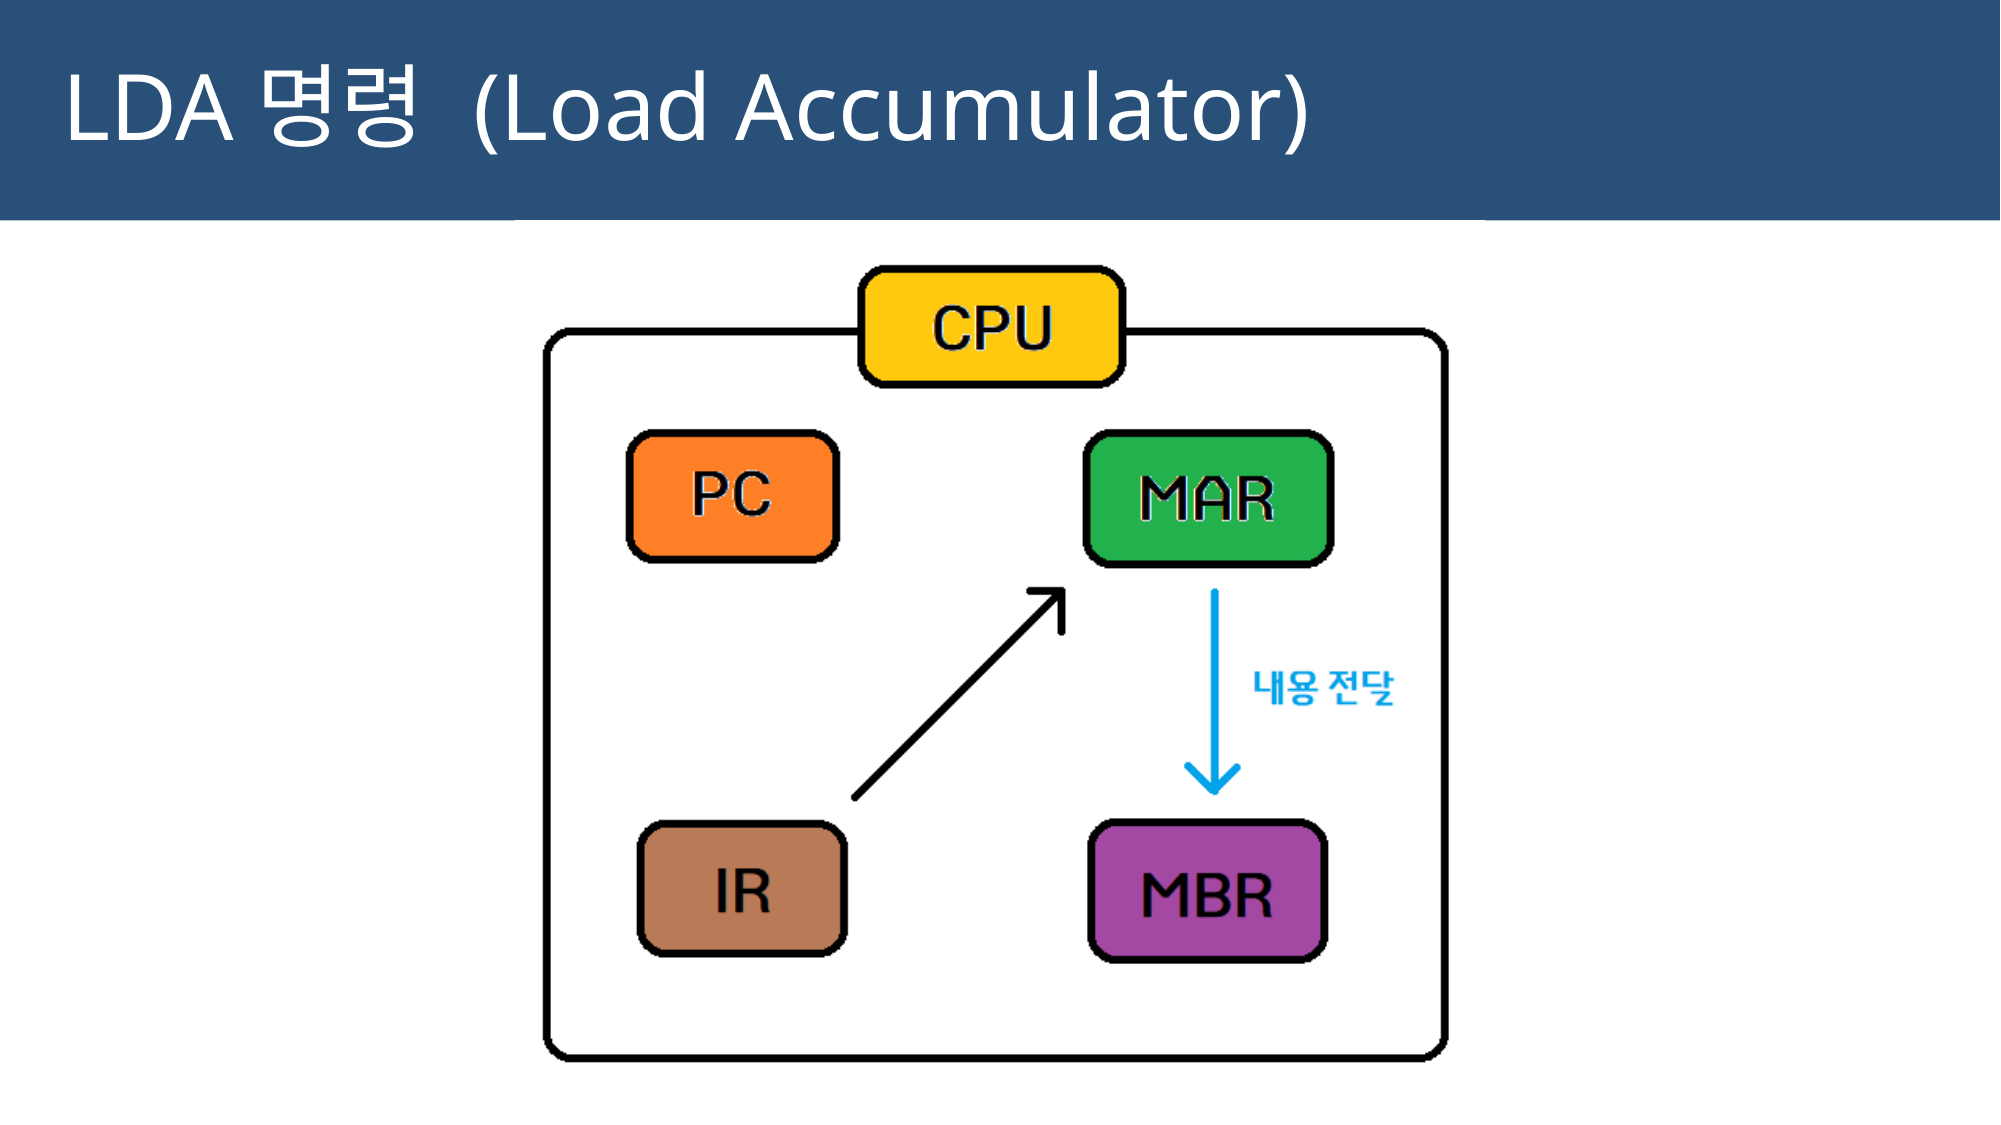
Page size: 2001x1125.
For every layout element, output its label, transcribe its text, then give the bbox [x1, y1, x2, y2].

title LDA명령 (Load Accumulator) [0, 0, 2000, 221]
picture [515, 220, 1485, 1100]
